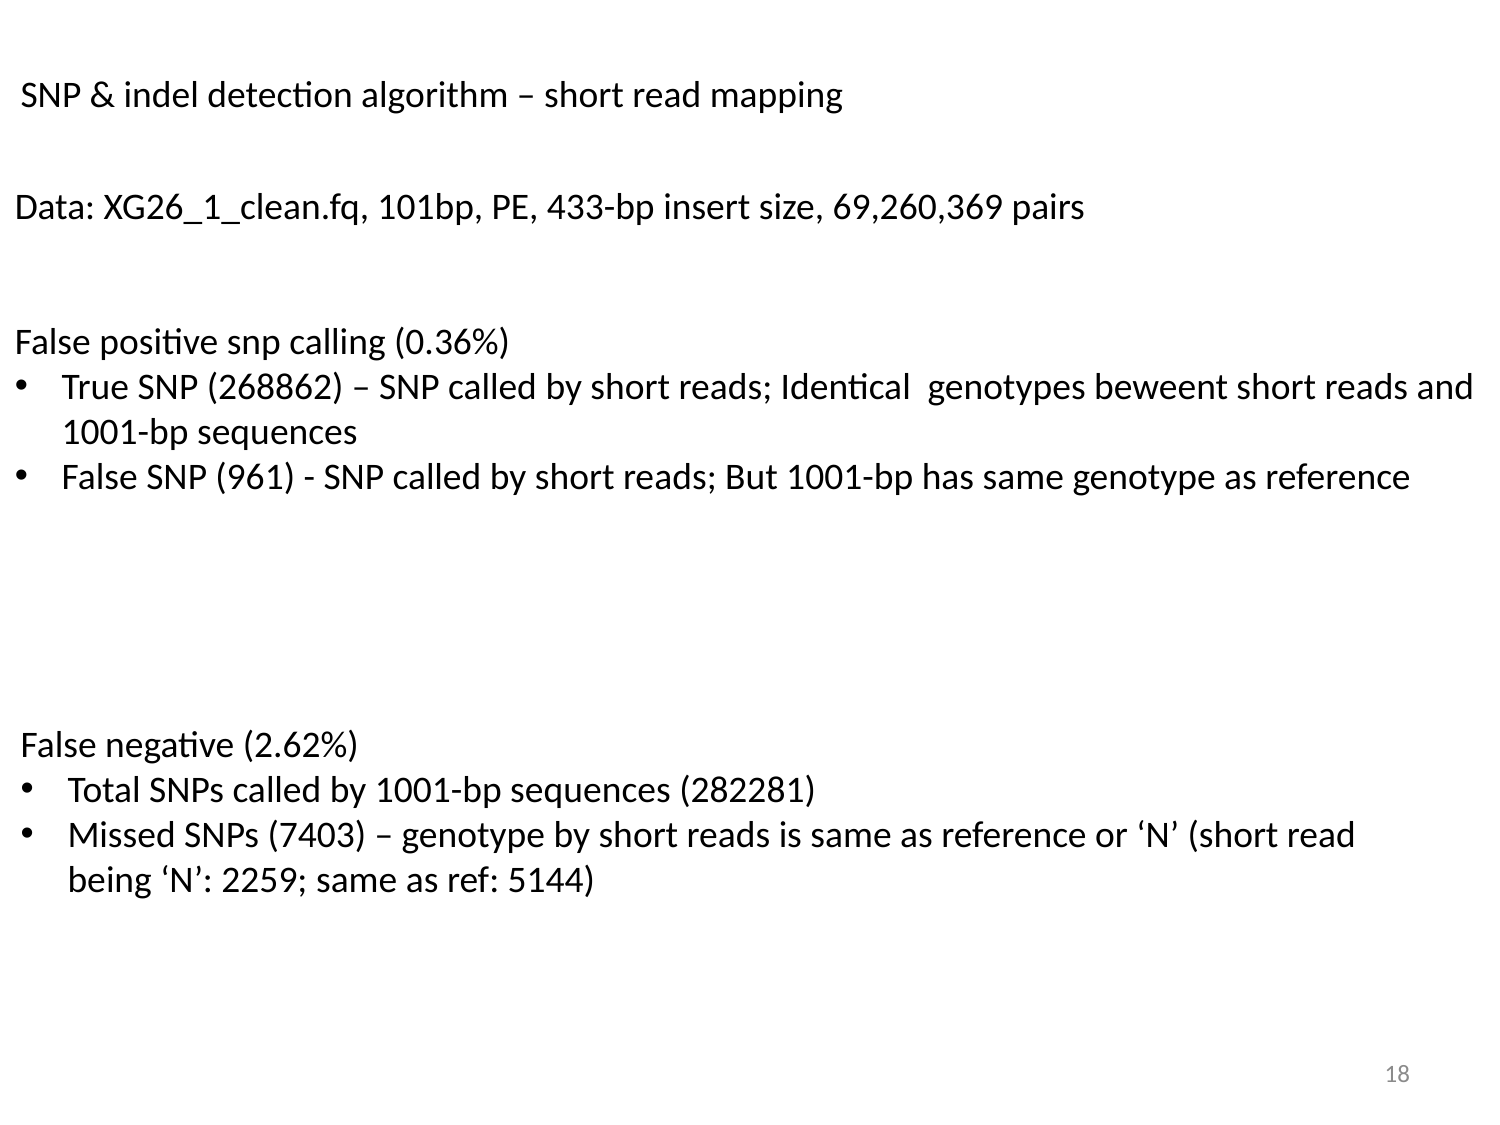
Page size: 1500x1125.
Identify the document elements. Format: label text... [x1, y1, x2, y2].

text_box False negative (2.62%) Total SNPs called by 1001-bp sequences (282281) Missed SNPs (7403) – genotype by short reads is same as reference or ‘N’ (short read being ‘N’: 2259; same as ref: 5144) [5, 712, 1425, 908]
slide_number 18 [1074, 1042, 1425, 1103]
text_box SNP & indel detection algorithm – short read mapping [5, 62, 1500, 123]
text_box Data: XG26_1_clean.fq, 101bp, PE, 433-bp insert size, 69,260,369 pairs False positive snp calling (0.36%) True SNP (268862) – SNP called by short reads; Identical genotypes beweent short reads and 1001-bp sequences False SNP (961) - SNP called by short reads; But 1001-bp has same genotype as reference [0, 174, 1500, 505]
